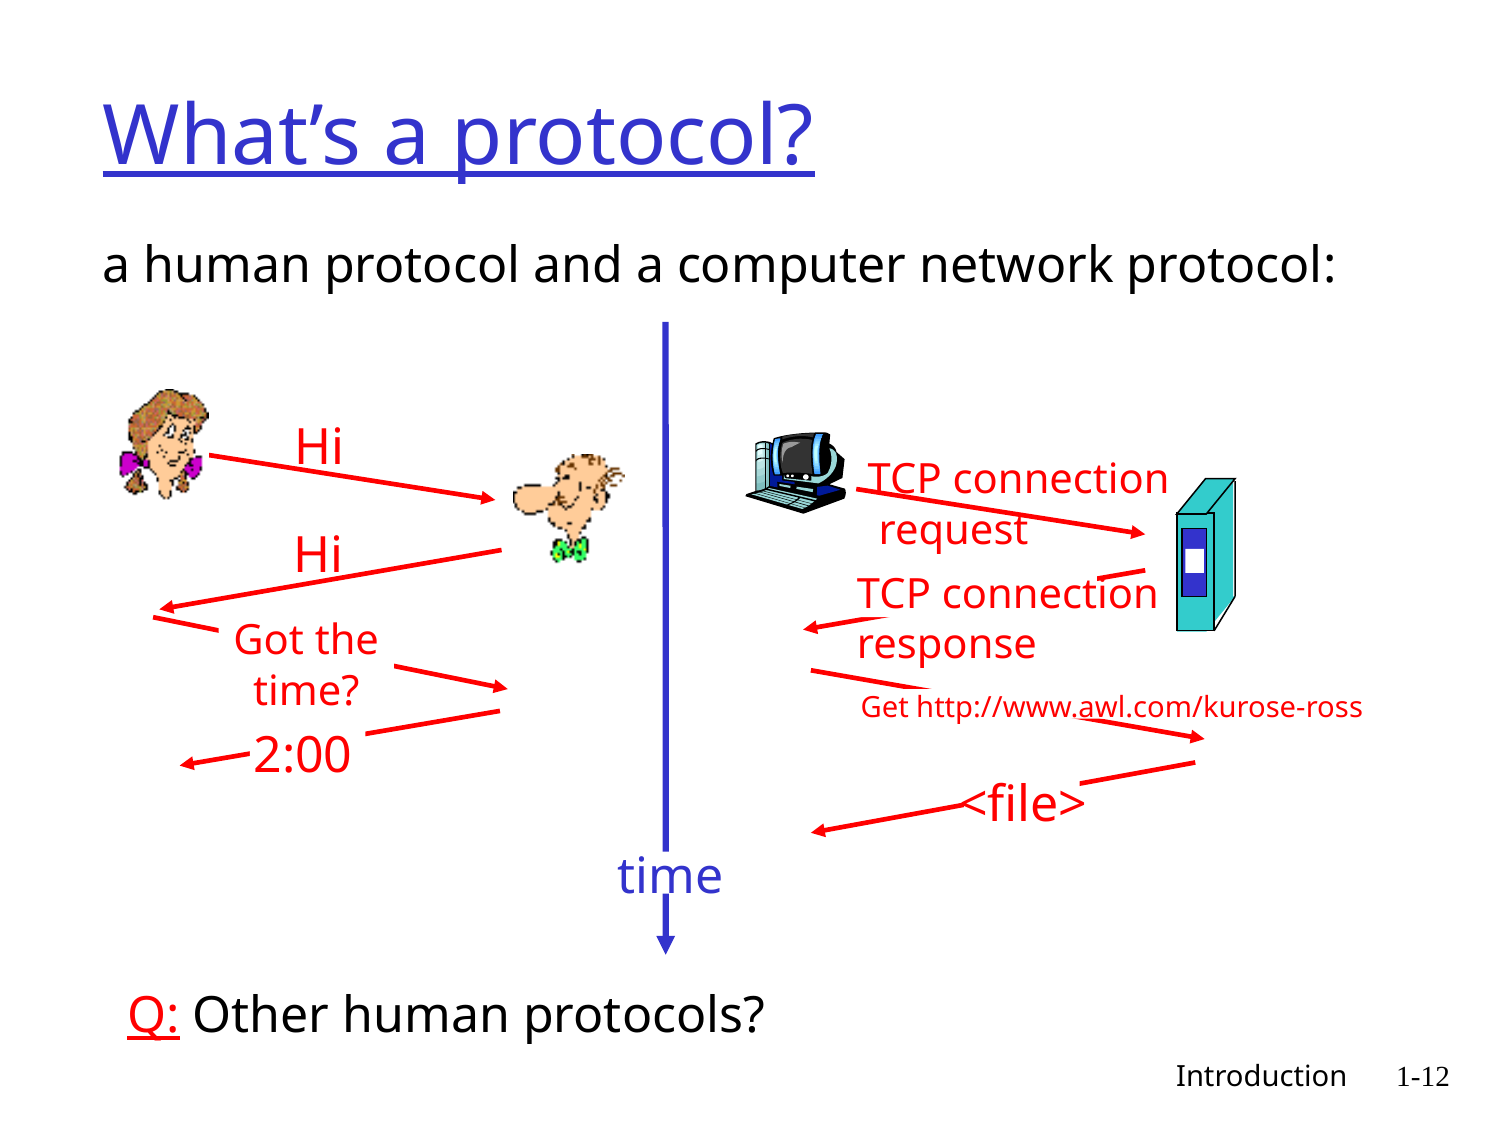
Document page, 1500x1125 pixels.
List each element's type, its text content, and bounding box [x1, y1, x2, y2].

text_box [234, 715, 372, 791]
slide_number 1-12 [1362, 1049, 1466, 1125]
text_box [745, 431, 848, 514]
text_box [948, 763, 1099, 839]
text_box [856, 488, 1146, 539]
picture [116, 389, 209, 504]
text_box TCP connection request [852, 444, 1185, 557]
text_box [845, 558, 1170, 675]
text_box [1176, 478, 1236, 632]
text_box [216, 605, 396, 722]
text_box [179, 757, 229, 770]
text_box [803, 621, 840, 634]
text_box Hi [279, 407, 360, 483]
footer Introduction [887, 1049, 1362, 1125]
text_box Q: Other human protocols? [112, 974, 838, 1063]
text_box [360, 478, 496, 505]
text_box [659, 920, 672, 955]
text_box Hi [278, 515, 359, 591]
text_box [603, 835, 738, 911]
text_box [810, 808, 943, 837]
title What’s a protocol? [87, 37, 1363, 224]
list a human protocol and a computer network protocol: [87, 224, 1426, 338]
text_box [845, 680, 1469, 732]
picture [513, 454, 625, 569]
text_box [401, 667, 508, 693]
text_box [159, 588, 278, 614]
